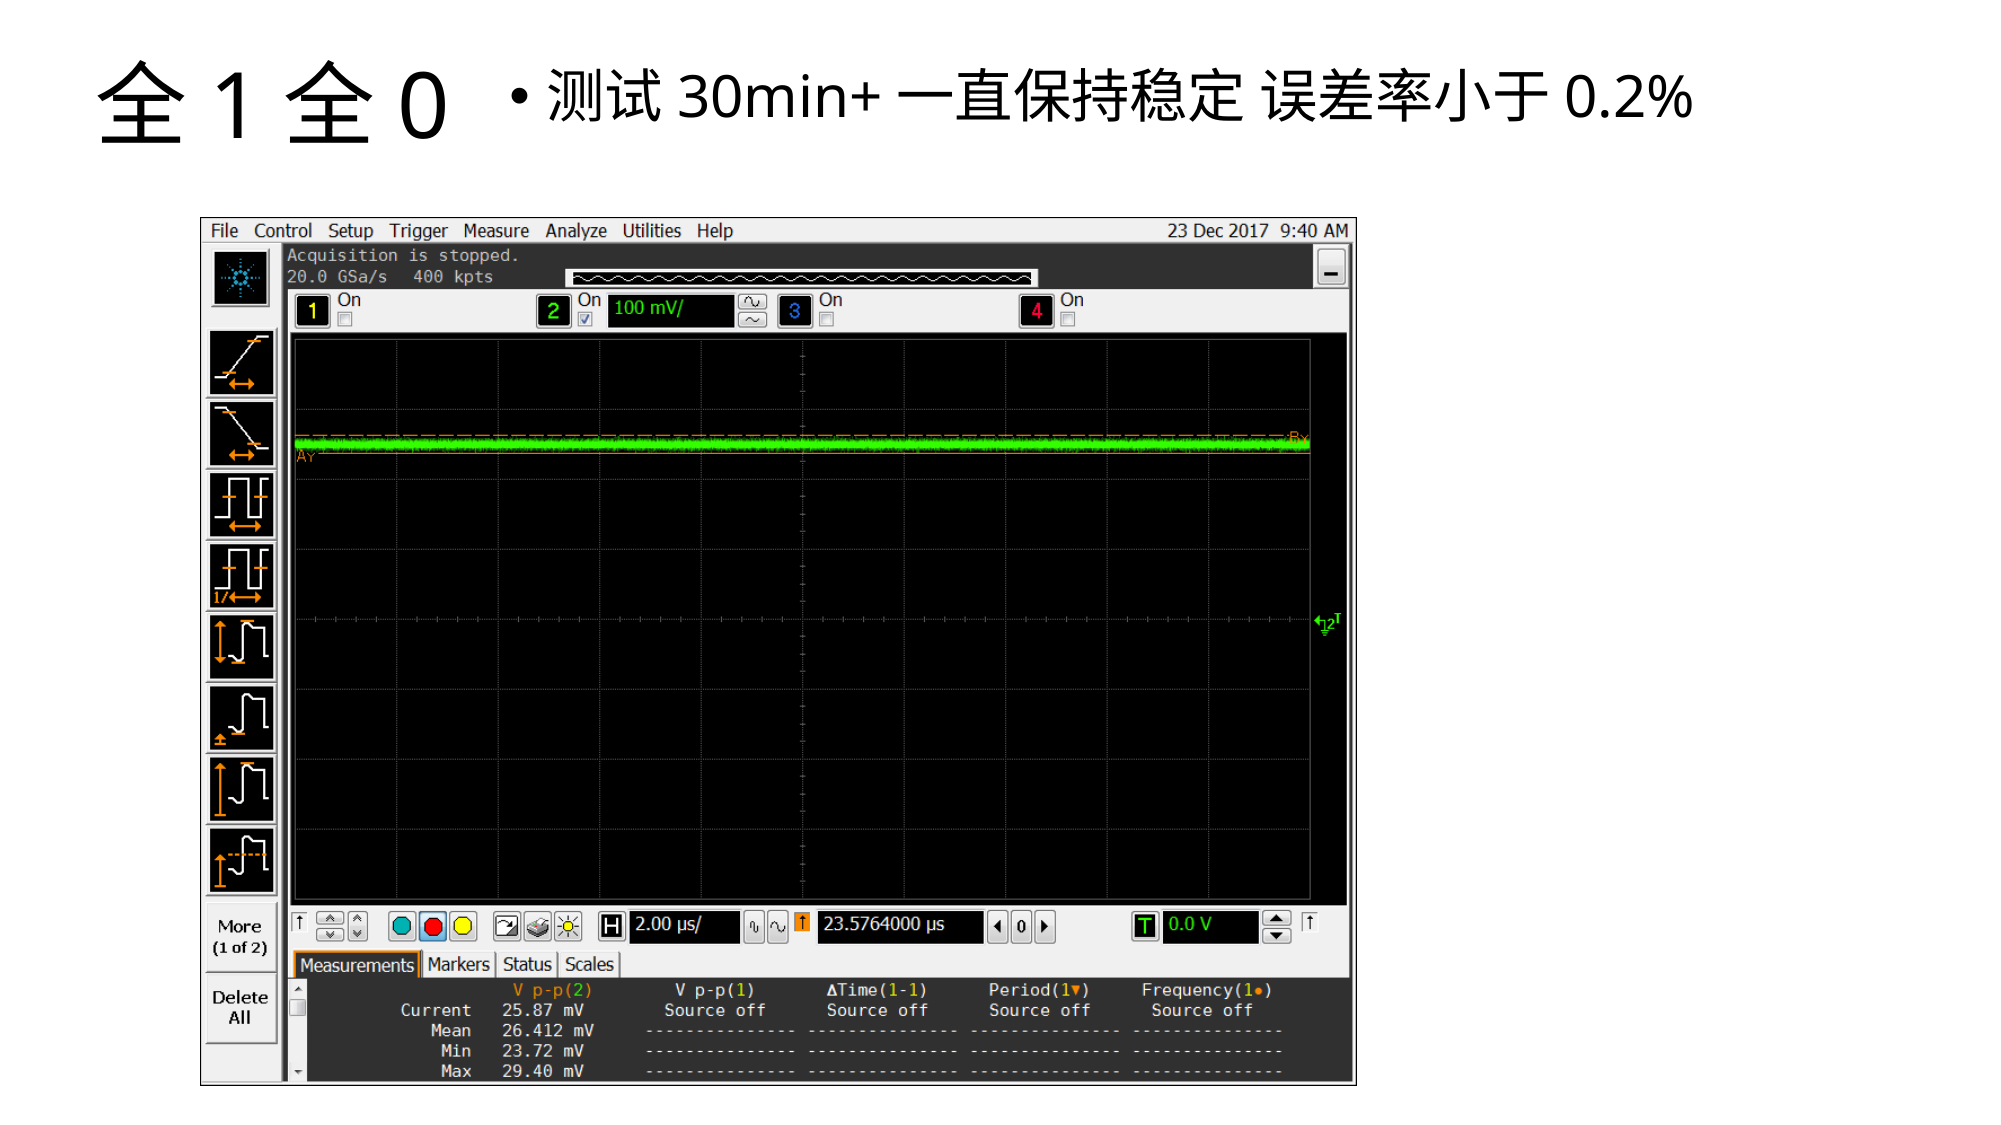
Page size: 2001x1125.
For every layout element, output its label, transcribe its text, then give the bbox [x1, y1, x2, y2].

picture [200, 217, 1357, 1086]
list 测试30min+一直保持稳定 误差率小于0.2% [494, 59, 2000, 774]
title 全1全0 [80, 0, 1806, 218]
